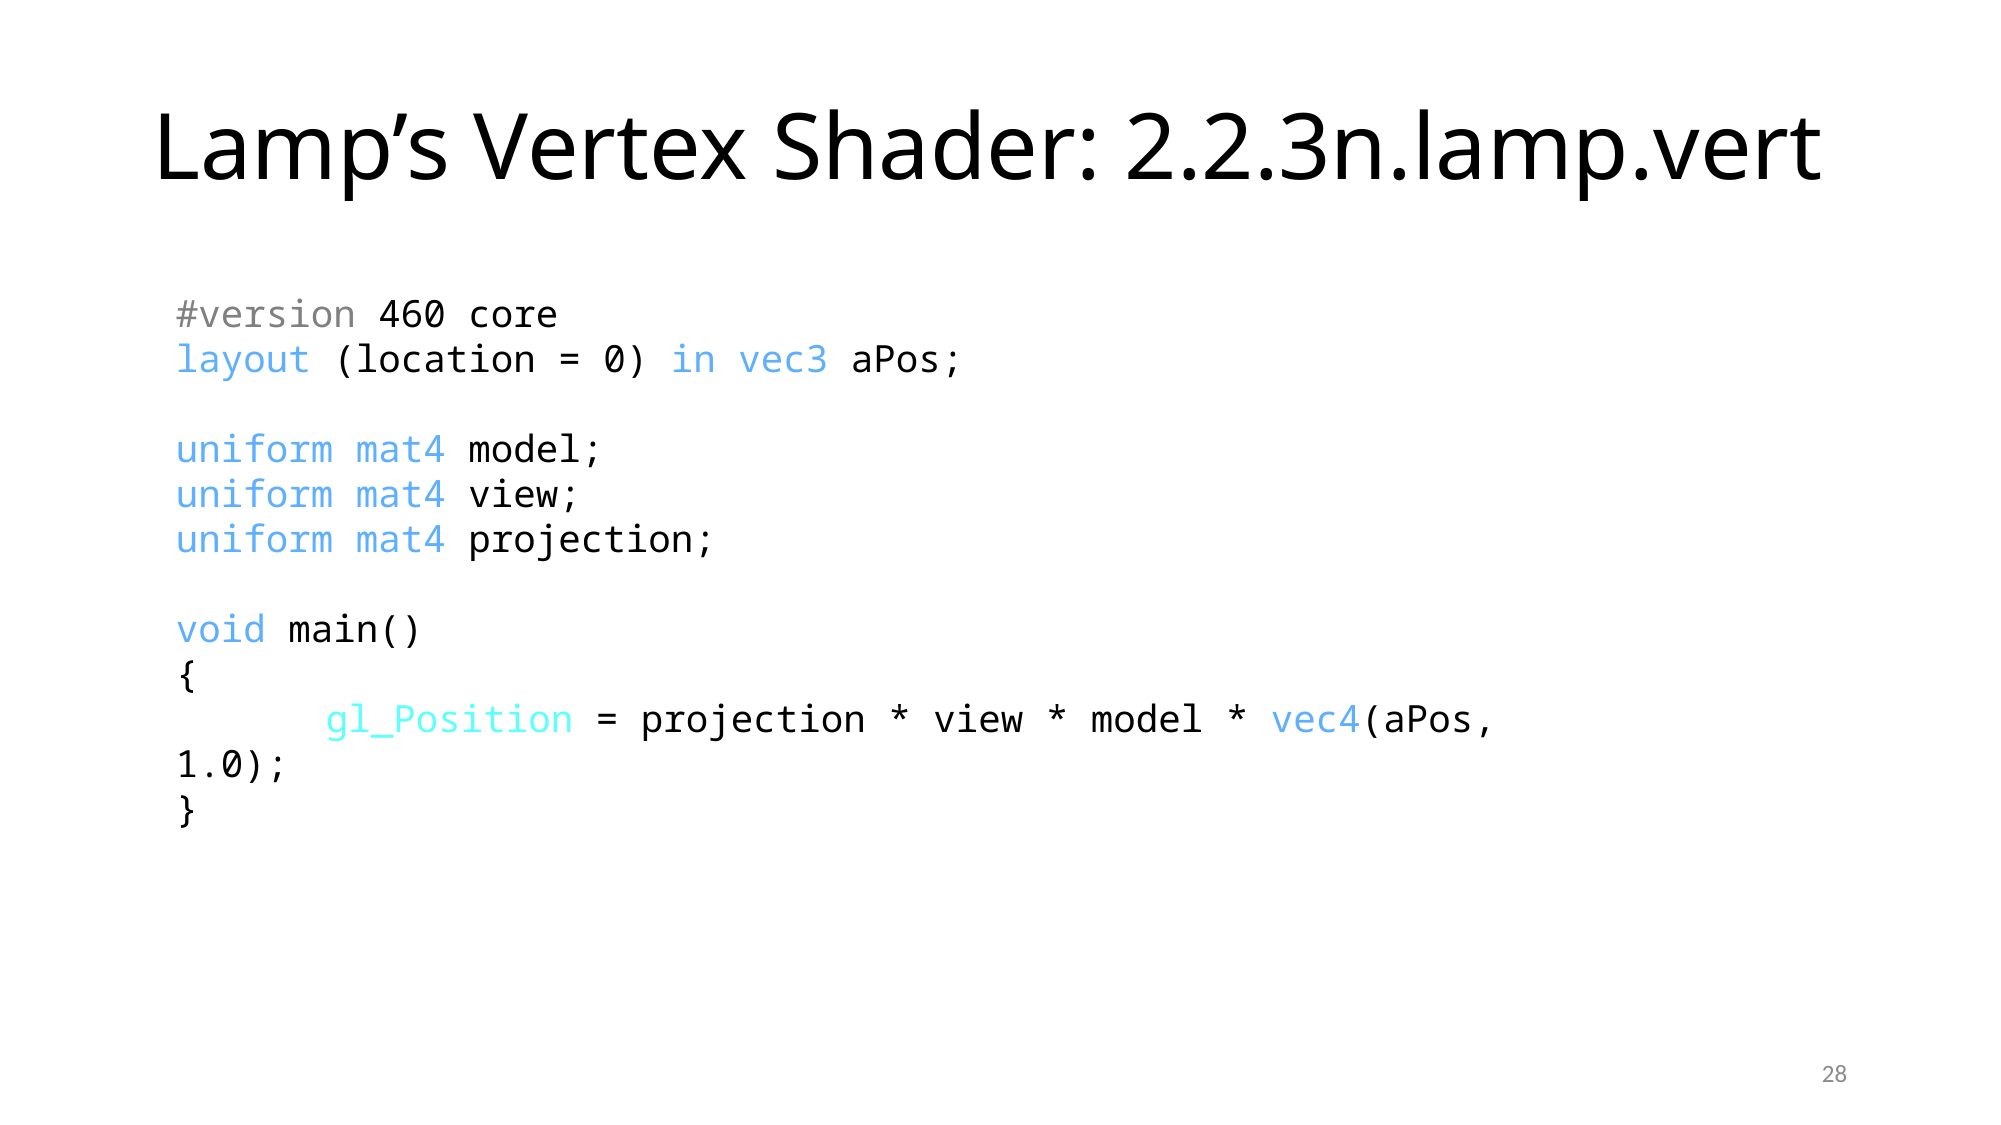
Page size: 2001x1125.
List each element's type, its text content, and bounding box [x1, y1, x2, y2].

slide_number 28 [1412, 1042, 1863, 1103]
title Lamp’s Vertex Shader: 2.2.3n.lamp.vert [137, 59, 1863, 240]
text_box #version 460 core layout (location = 0) in vec3 aPos; uniform mat4 model; uniform mat4 view; uniform mat4 projection; void main() { gl_Position = projection * view * model * vec4(aPos, 1.0); } [161, 282, 1619, 837]
